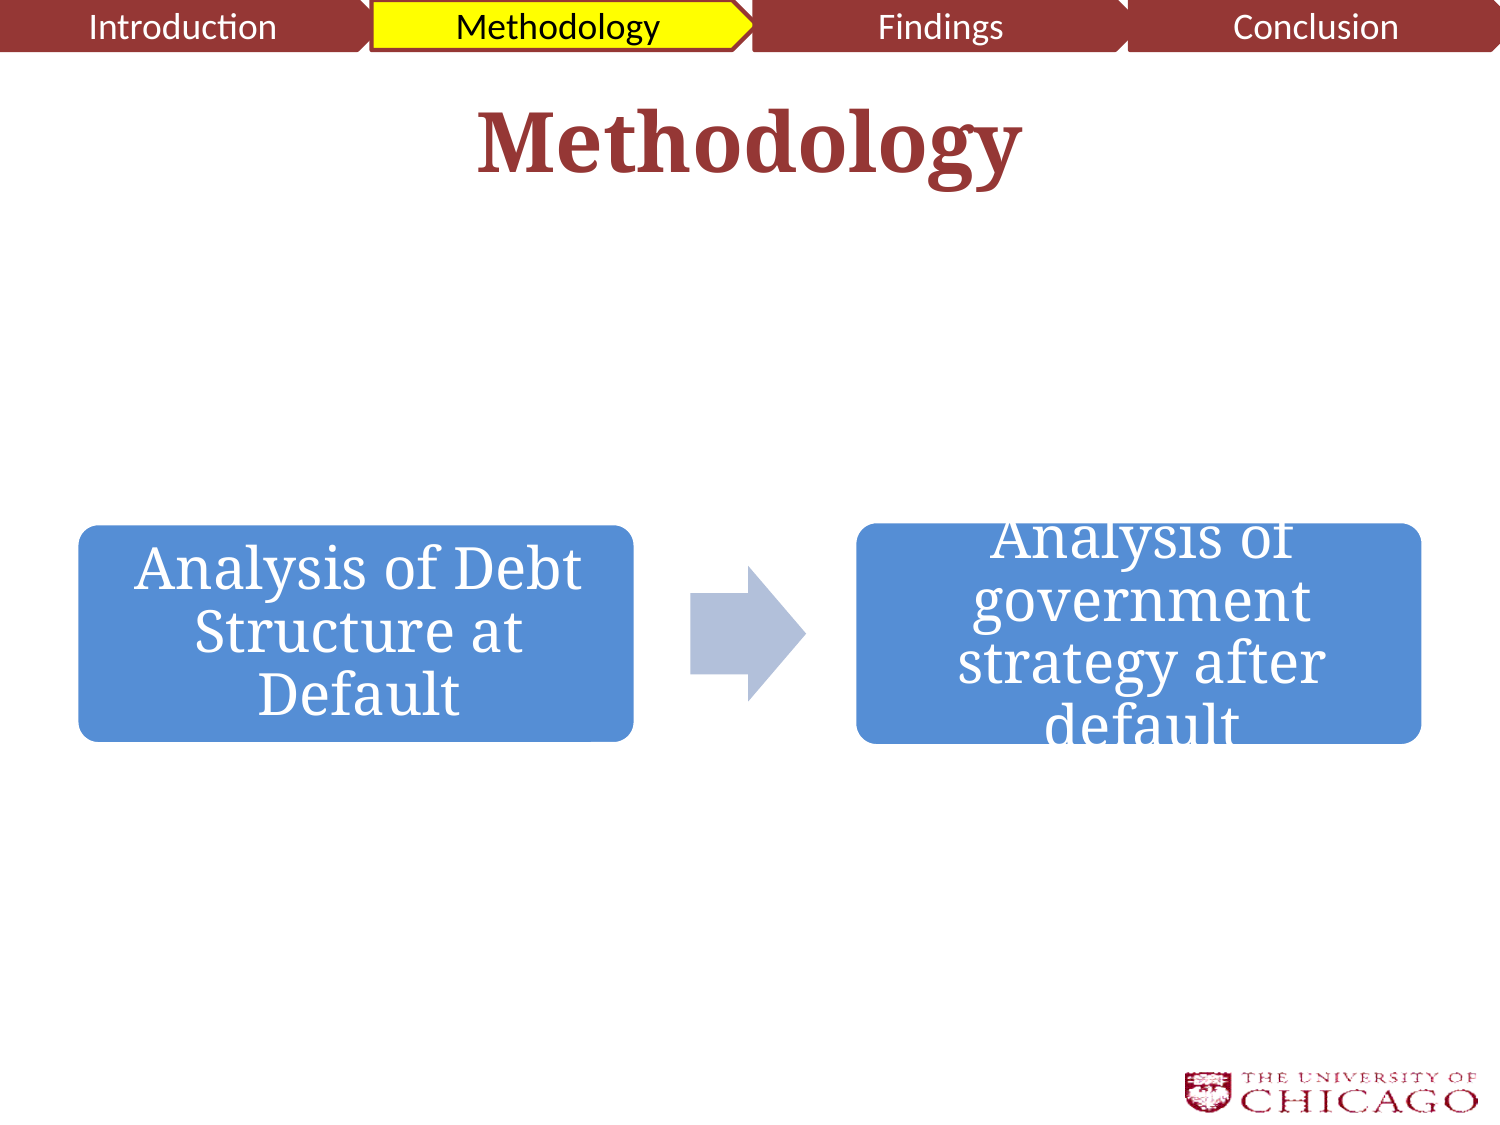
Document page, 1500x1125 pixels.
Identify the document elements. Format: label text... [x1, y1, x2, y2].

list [74, 262, 1426, 1006]
title Methodology [75, 45, 1425, 233]
text_box Methodology [369, 0, 752, 53]
picture [1185, 1071, 1478, 1114]
text_box Conclusion [1127, 0, 1500, 53]
text_box Findings [752, 0, 1127, 53]
text_box Introduction [0, 0, 369, 53]
